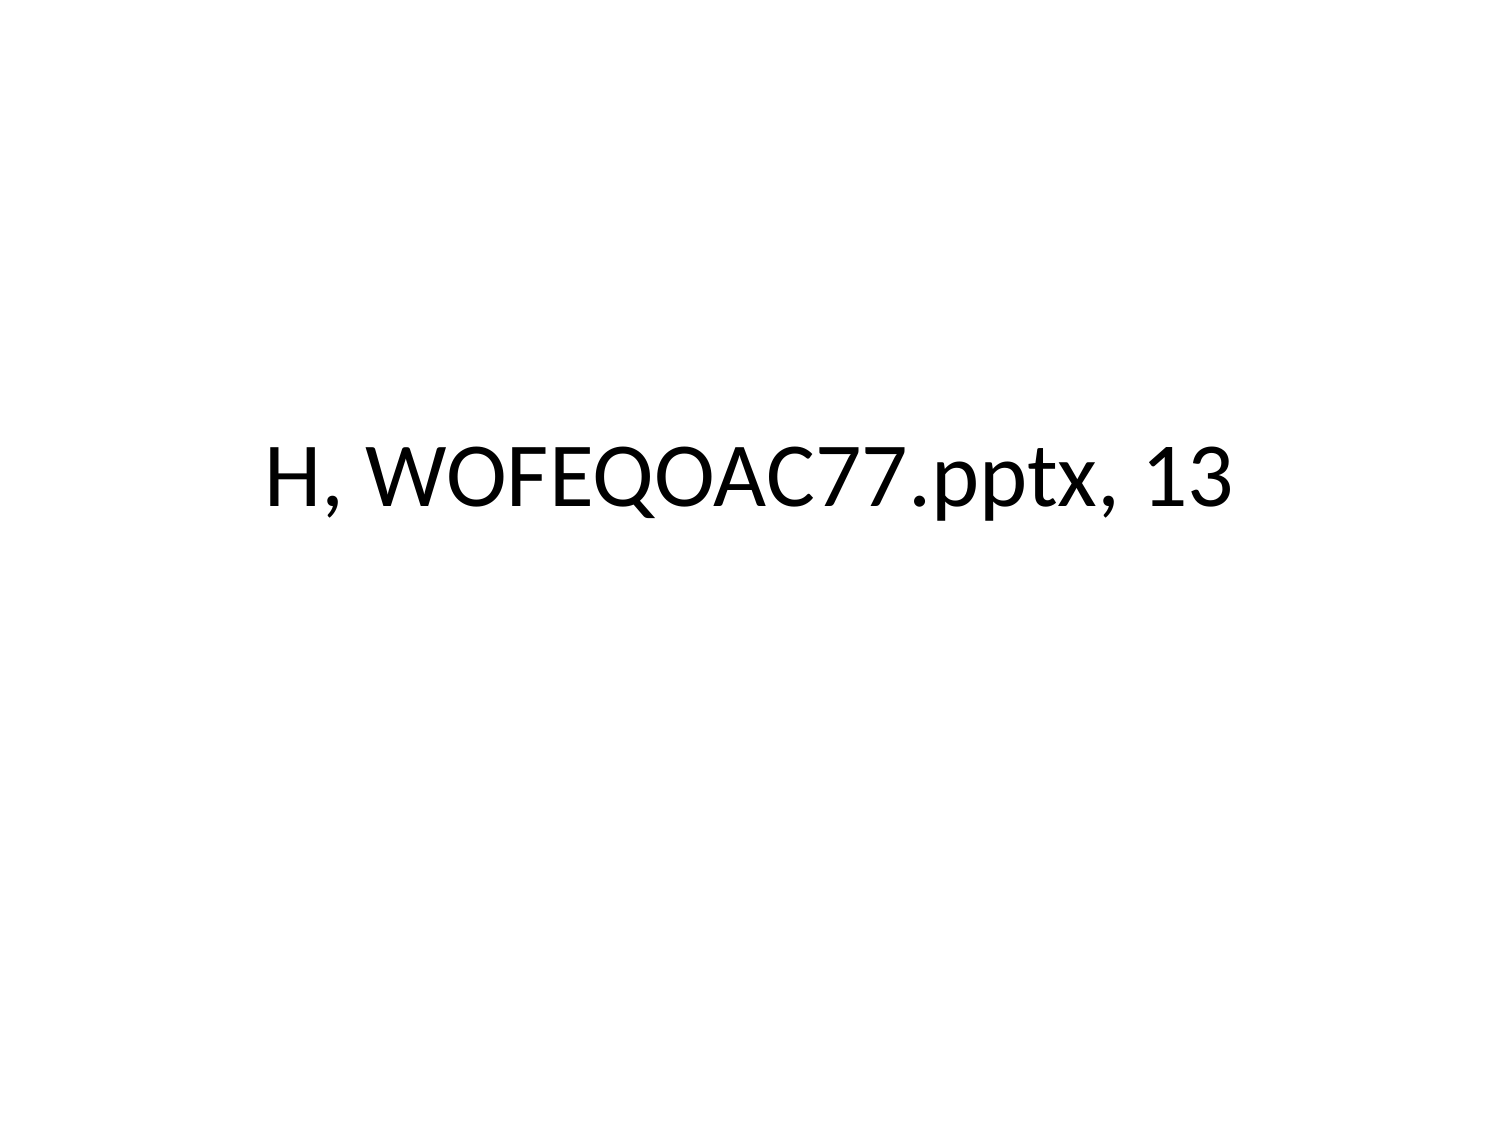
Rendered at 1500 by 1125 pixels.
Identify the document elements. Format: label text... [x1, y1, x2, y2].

title H, WOFEQOAC77.pptx, 13 [112, 349, 1388, 591]
